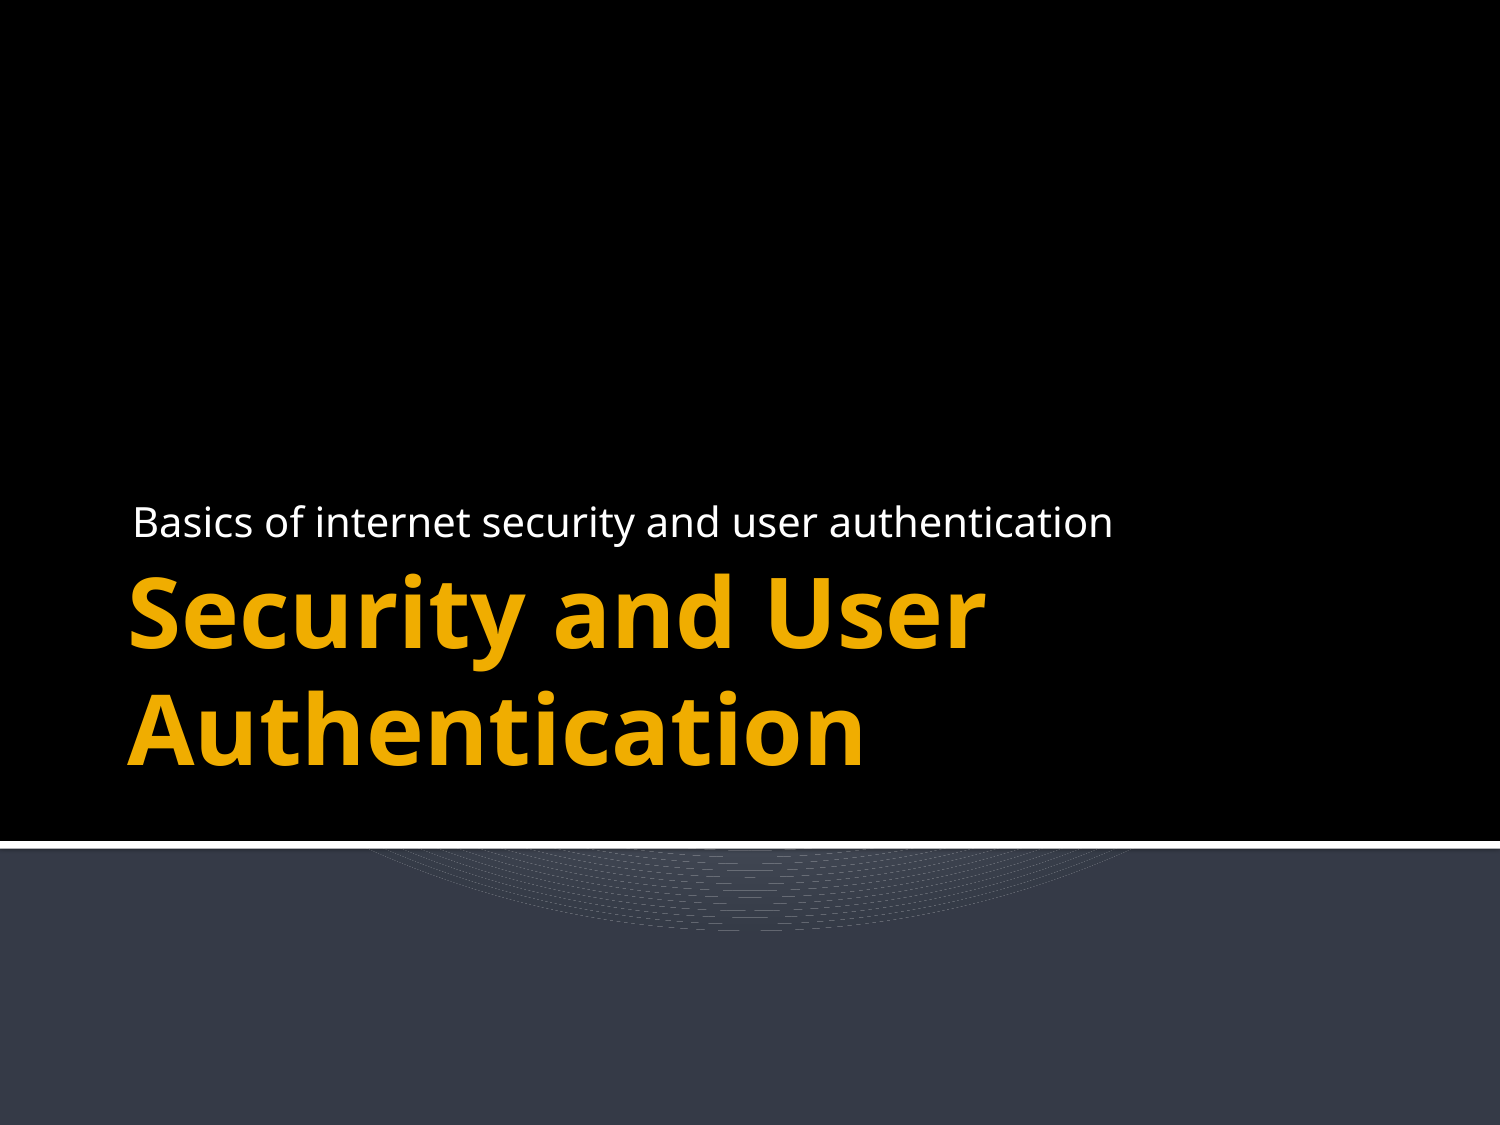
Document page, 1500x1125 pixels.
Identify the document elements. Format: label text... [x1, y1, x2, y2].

subtitle Basics of internet security and user authentication [112, 299, 1438, 546]
title Security and User Authentication [112, 550, 1438, 825]
